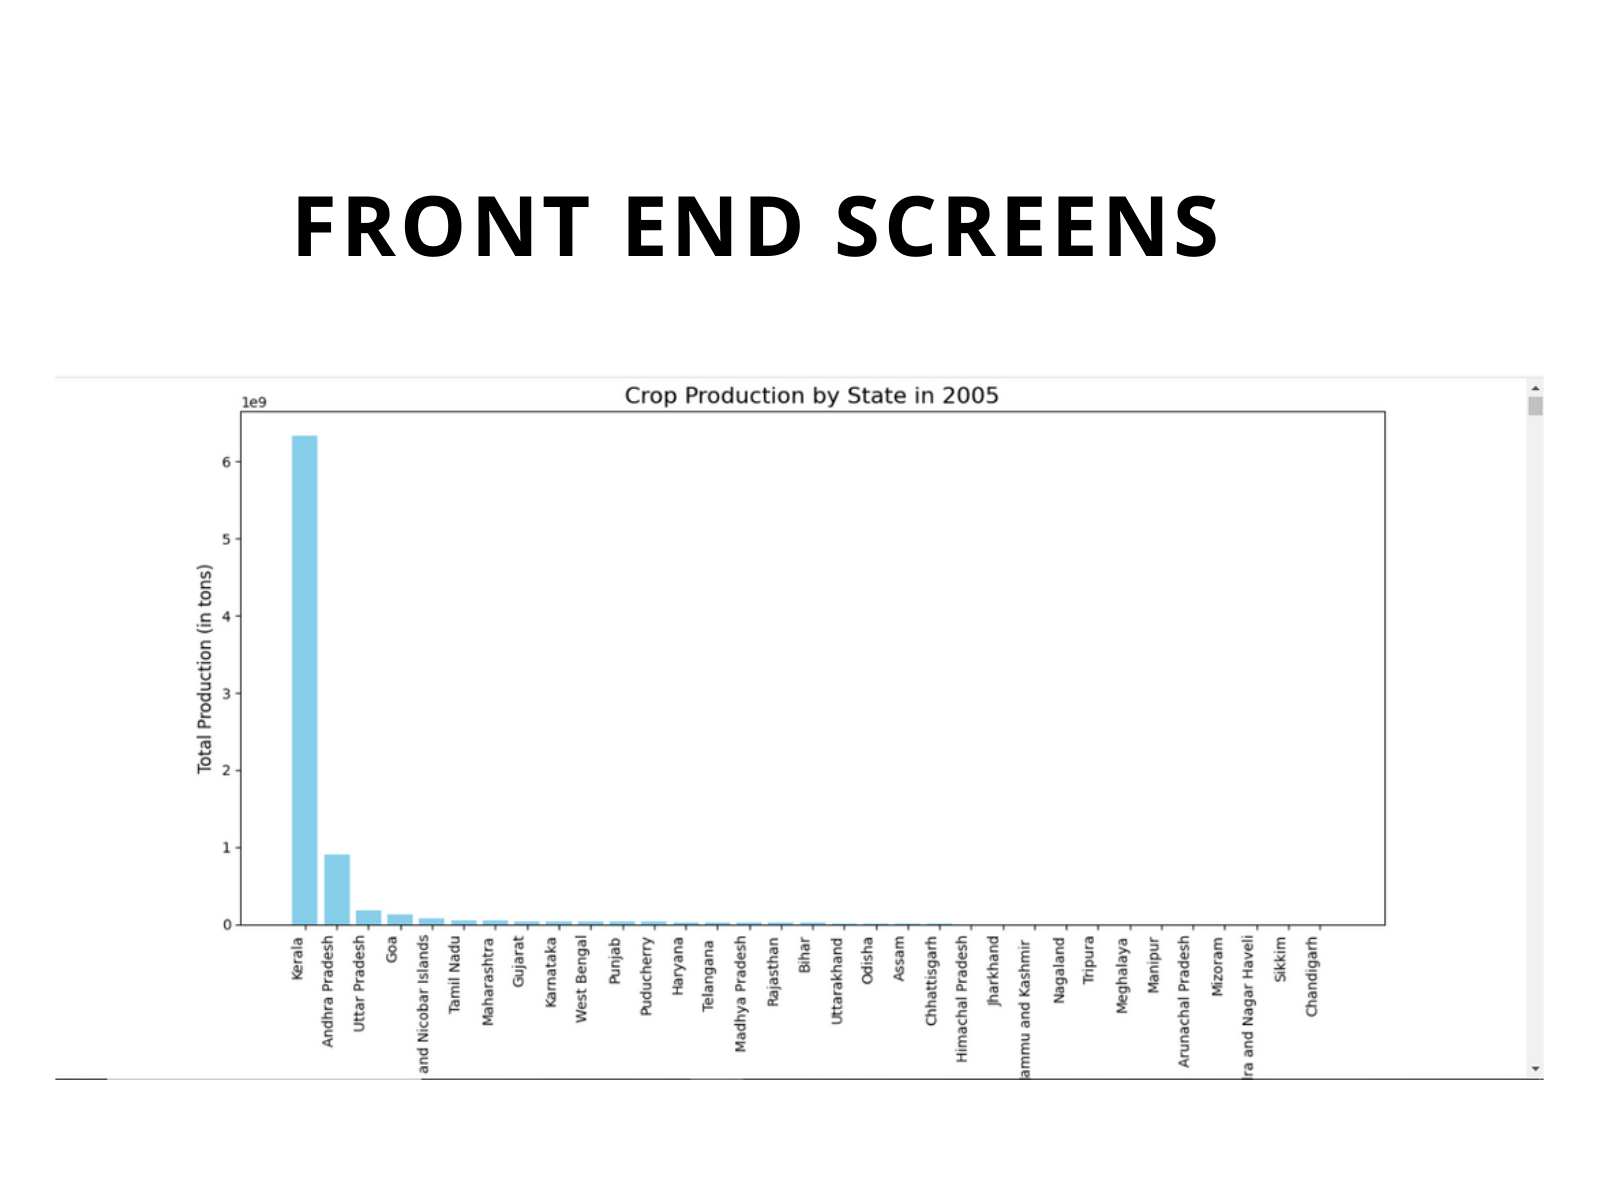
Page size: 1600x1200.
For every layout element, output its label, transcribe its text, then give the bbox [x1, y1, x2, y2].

text_box FRONT END SCREENS [291, 156, 1338, 274]
text_box [55, 374, 1544, 1080]
